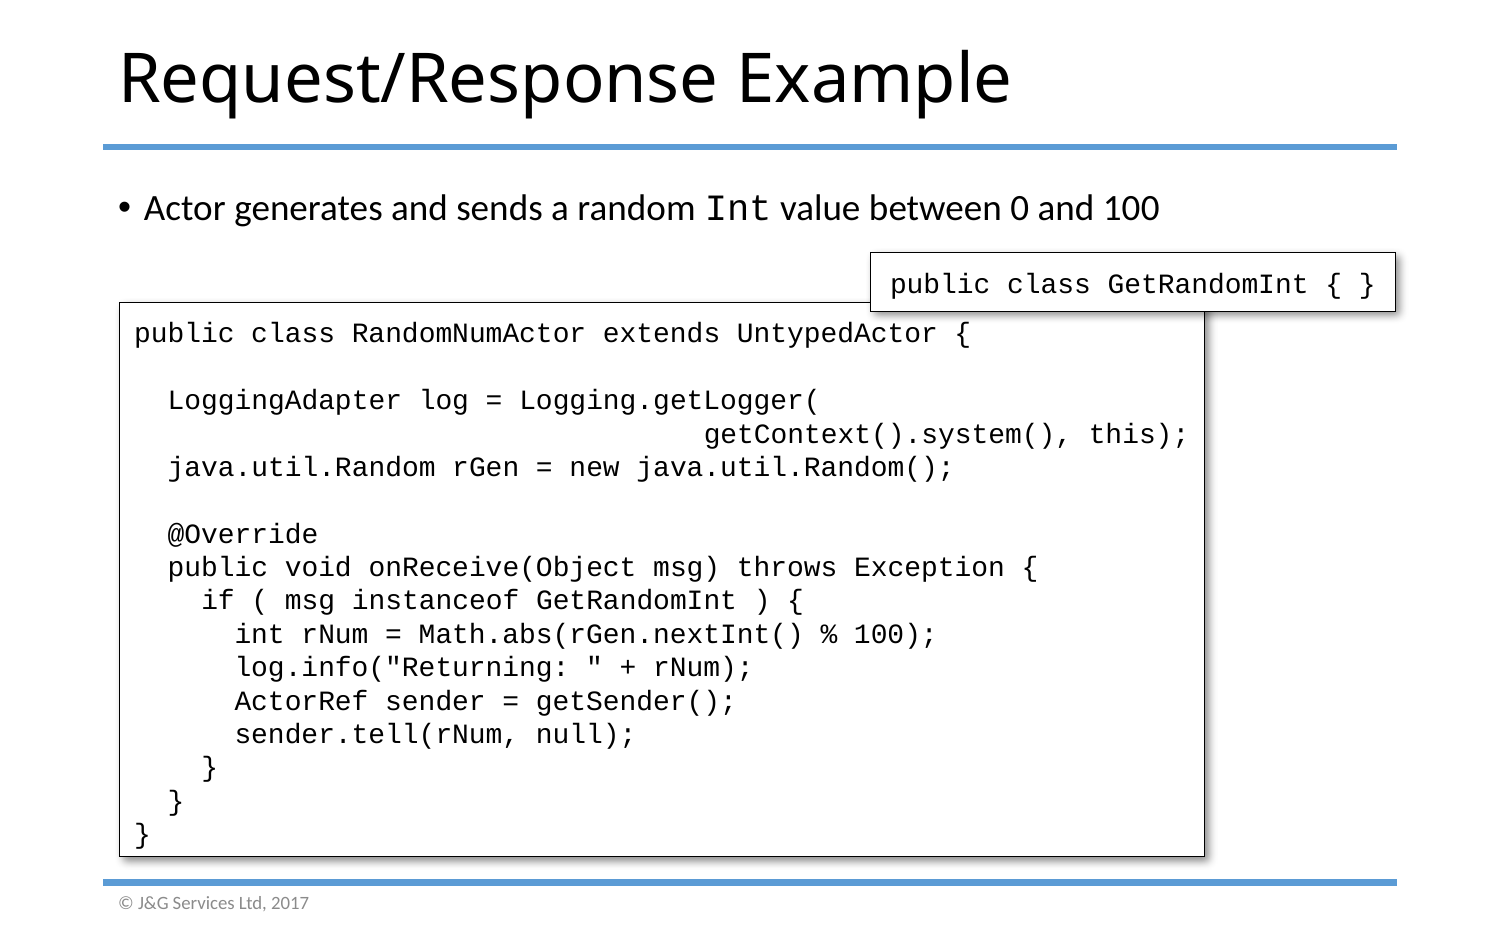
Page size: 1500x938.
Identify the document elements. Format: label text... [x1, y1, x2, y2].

title Request/Response Example [103, 27, 1397, 133]
list Actor generates and sends a random Int value between 0 and 100 [103, 180, 1249, 265]
text_box public class GetRandomInt { } [870, 252, 1396, 312]
text_box public class RandomNumActor extends UntypedActor { LoggingAdapter log = Logging.getLogger( getContext().system(), this); java.util.Random rGen = new java.util.Random(); @Override public void onReceive(Object msg) throws Exception { if ( msg instanceof GetRandomInt ) { int rNum = Math.abs(rGen.nextInt() % 100); log.info("Returning: " + rNum); ActorRef sender = getSender(); sender.tell(rNum, null); } } } [119, 302, 1205, 857]
